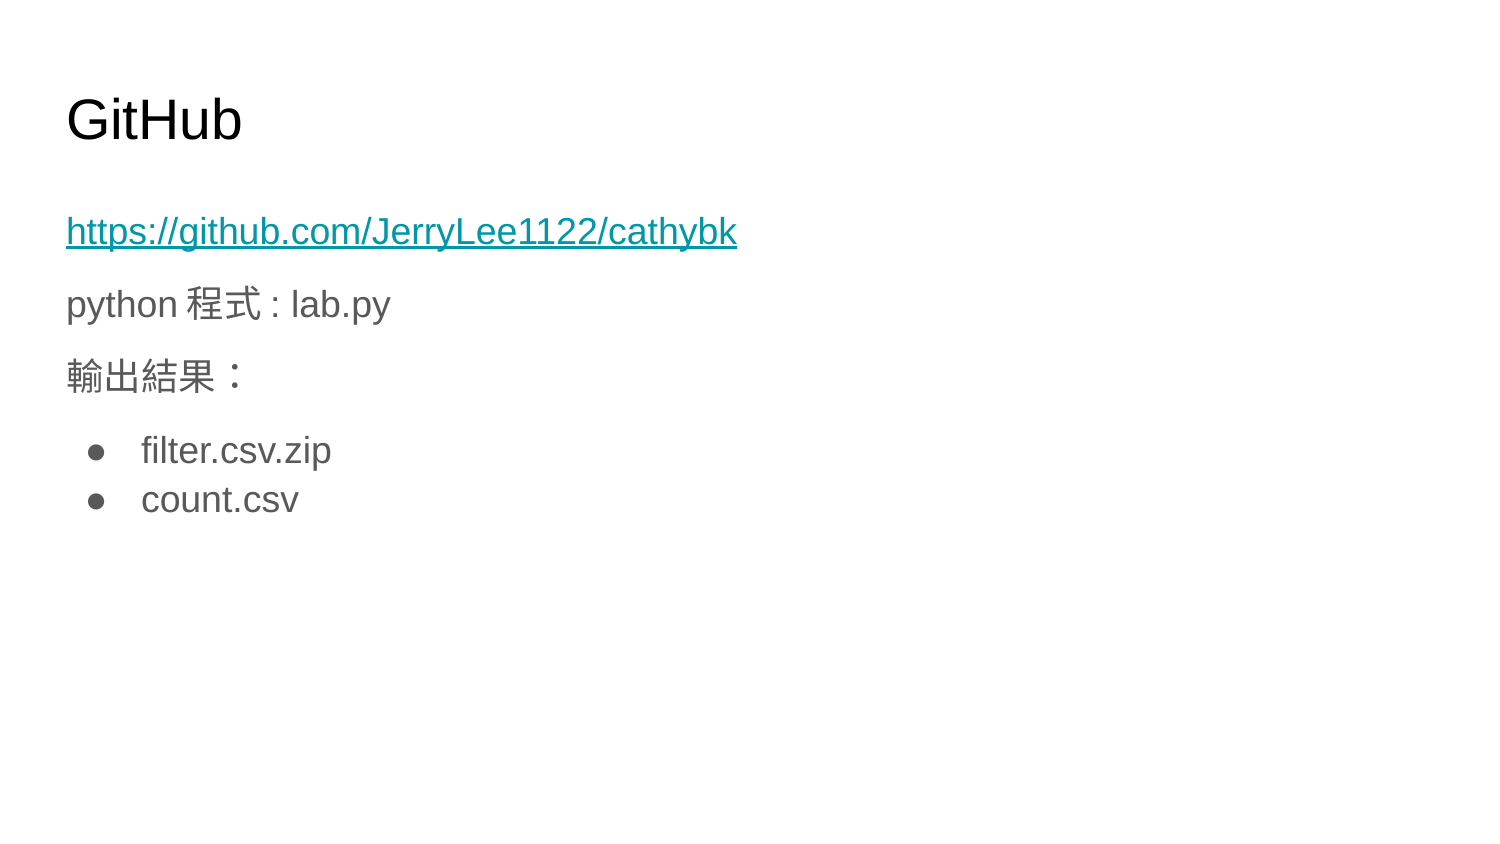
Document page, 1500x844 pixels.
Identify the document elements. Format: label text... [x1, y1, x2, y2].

title GitHub [51, 72, 1449, 167]
list https://github.com/JerryLee1122/cathybk python程式: lab.py 輸出結果： filter.csv.zip count.csv [51, 189, 1449, 750]
